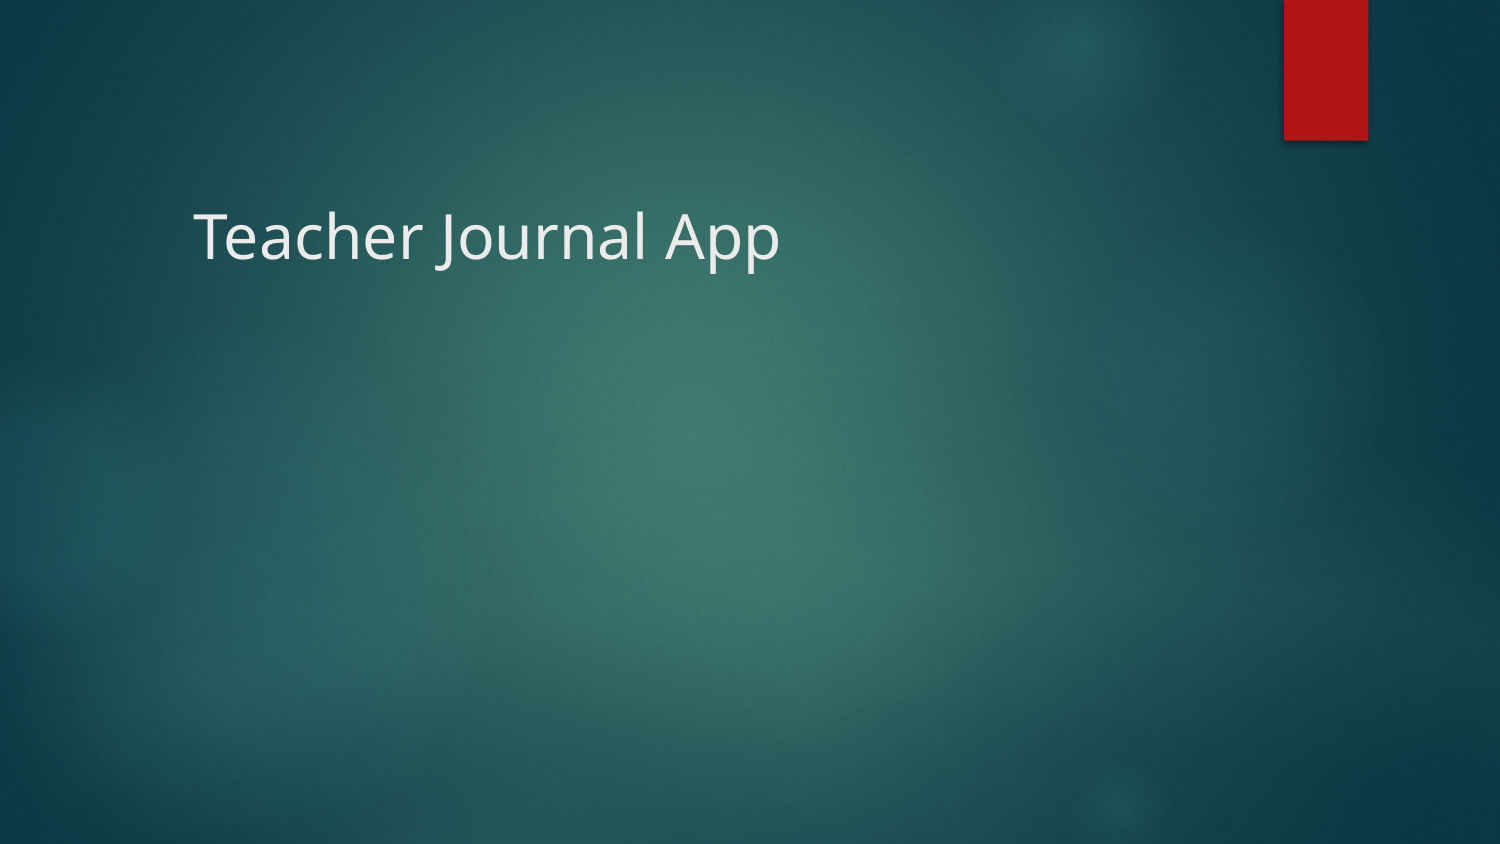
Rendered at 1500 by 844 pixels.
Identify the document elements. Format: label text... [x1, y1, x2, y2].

picture [0, 0, 1500, 844]
title Teacher Journal App [182, 164, 1360, 278]
